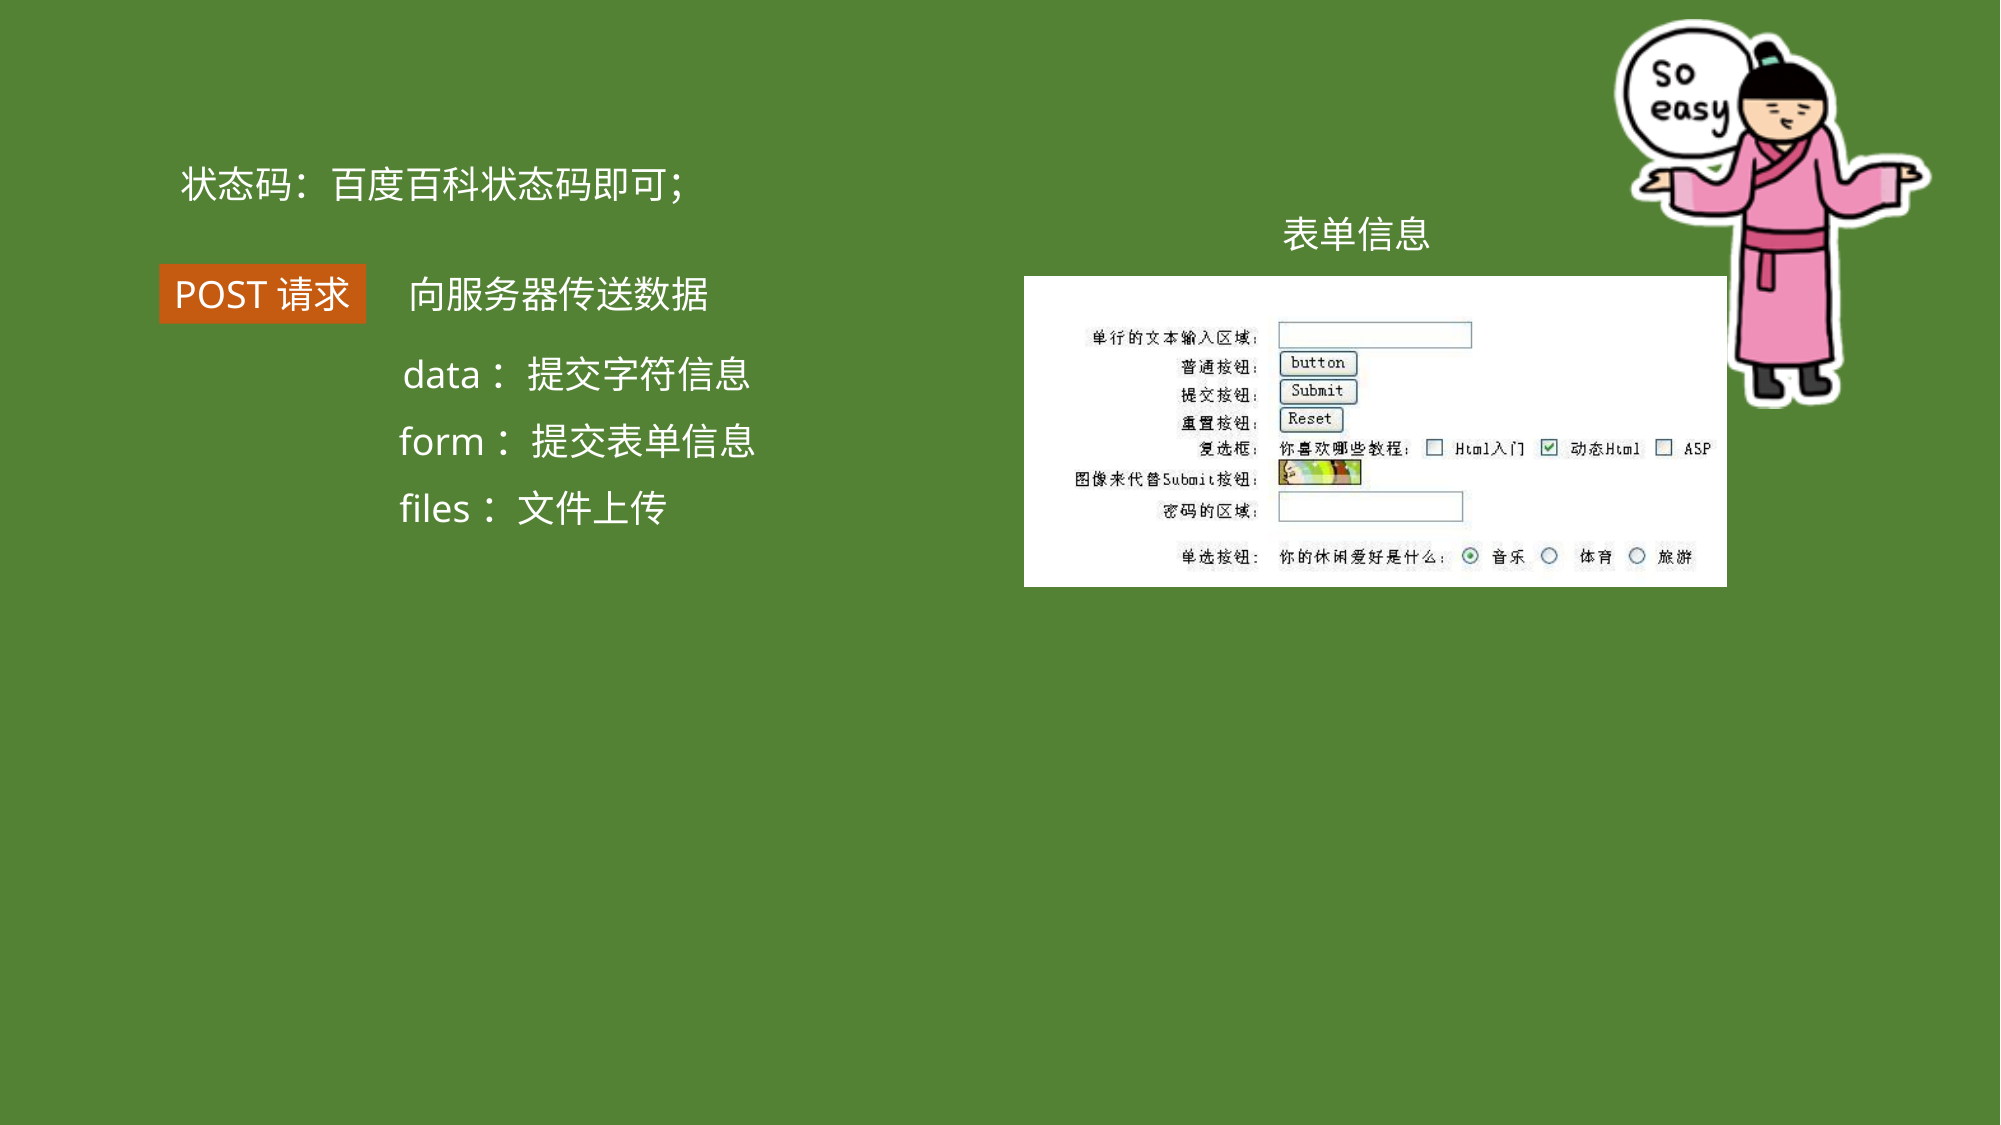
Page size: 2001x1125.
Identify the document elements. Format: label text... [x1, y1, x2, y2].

picture [1024, 19, 1985, 587]
text_box data：提交字符信息 [387, 343, 768, 404]
text_box files：文件上传 [384, 477, 683, 538]
text_box POST请求 [159, 263, 367, 324]
text_box 向服务器传送数据 [393, 263, 724, 324]
text_box form：提交表单信息 [384, 410, 772, 471]
text_box 表单信息 [1267, 203, 1448, 263]
text_box 状态码：百度百科状态码即可； [165, 153, 726, 214]
